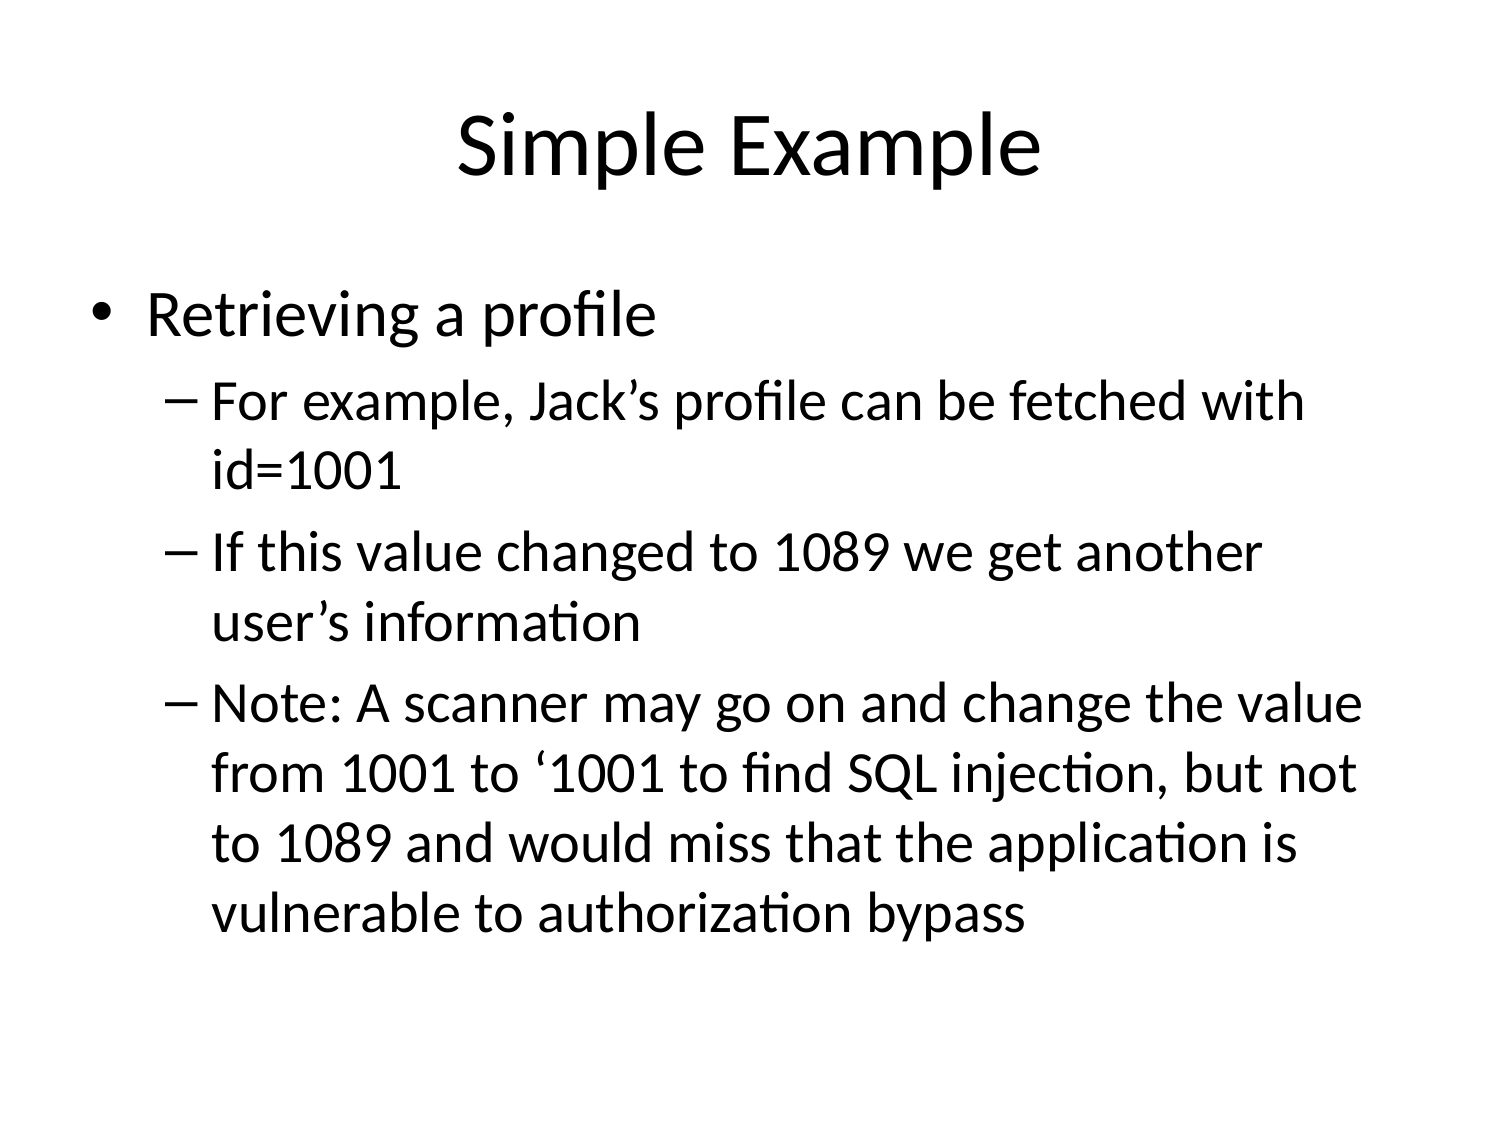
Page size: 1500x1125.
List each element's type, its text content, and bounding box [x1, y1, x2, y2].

title Simple Example [75, 45, 1425, 233]
list Retrieving a profile For example, Jack’s profile can be fetched with id=1001 If this value changed to 1089 we get another user’s information Note: A scanner may go on and change the value from 1001 to ‘1001 to find SQL injection, but not to 1089 and would miss that the application is vulnerable to authorization bypass [75, 262, 1425, 1005]
